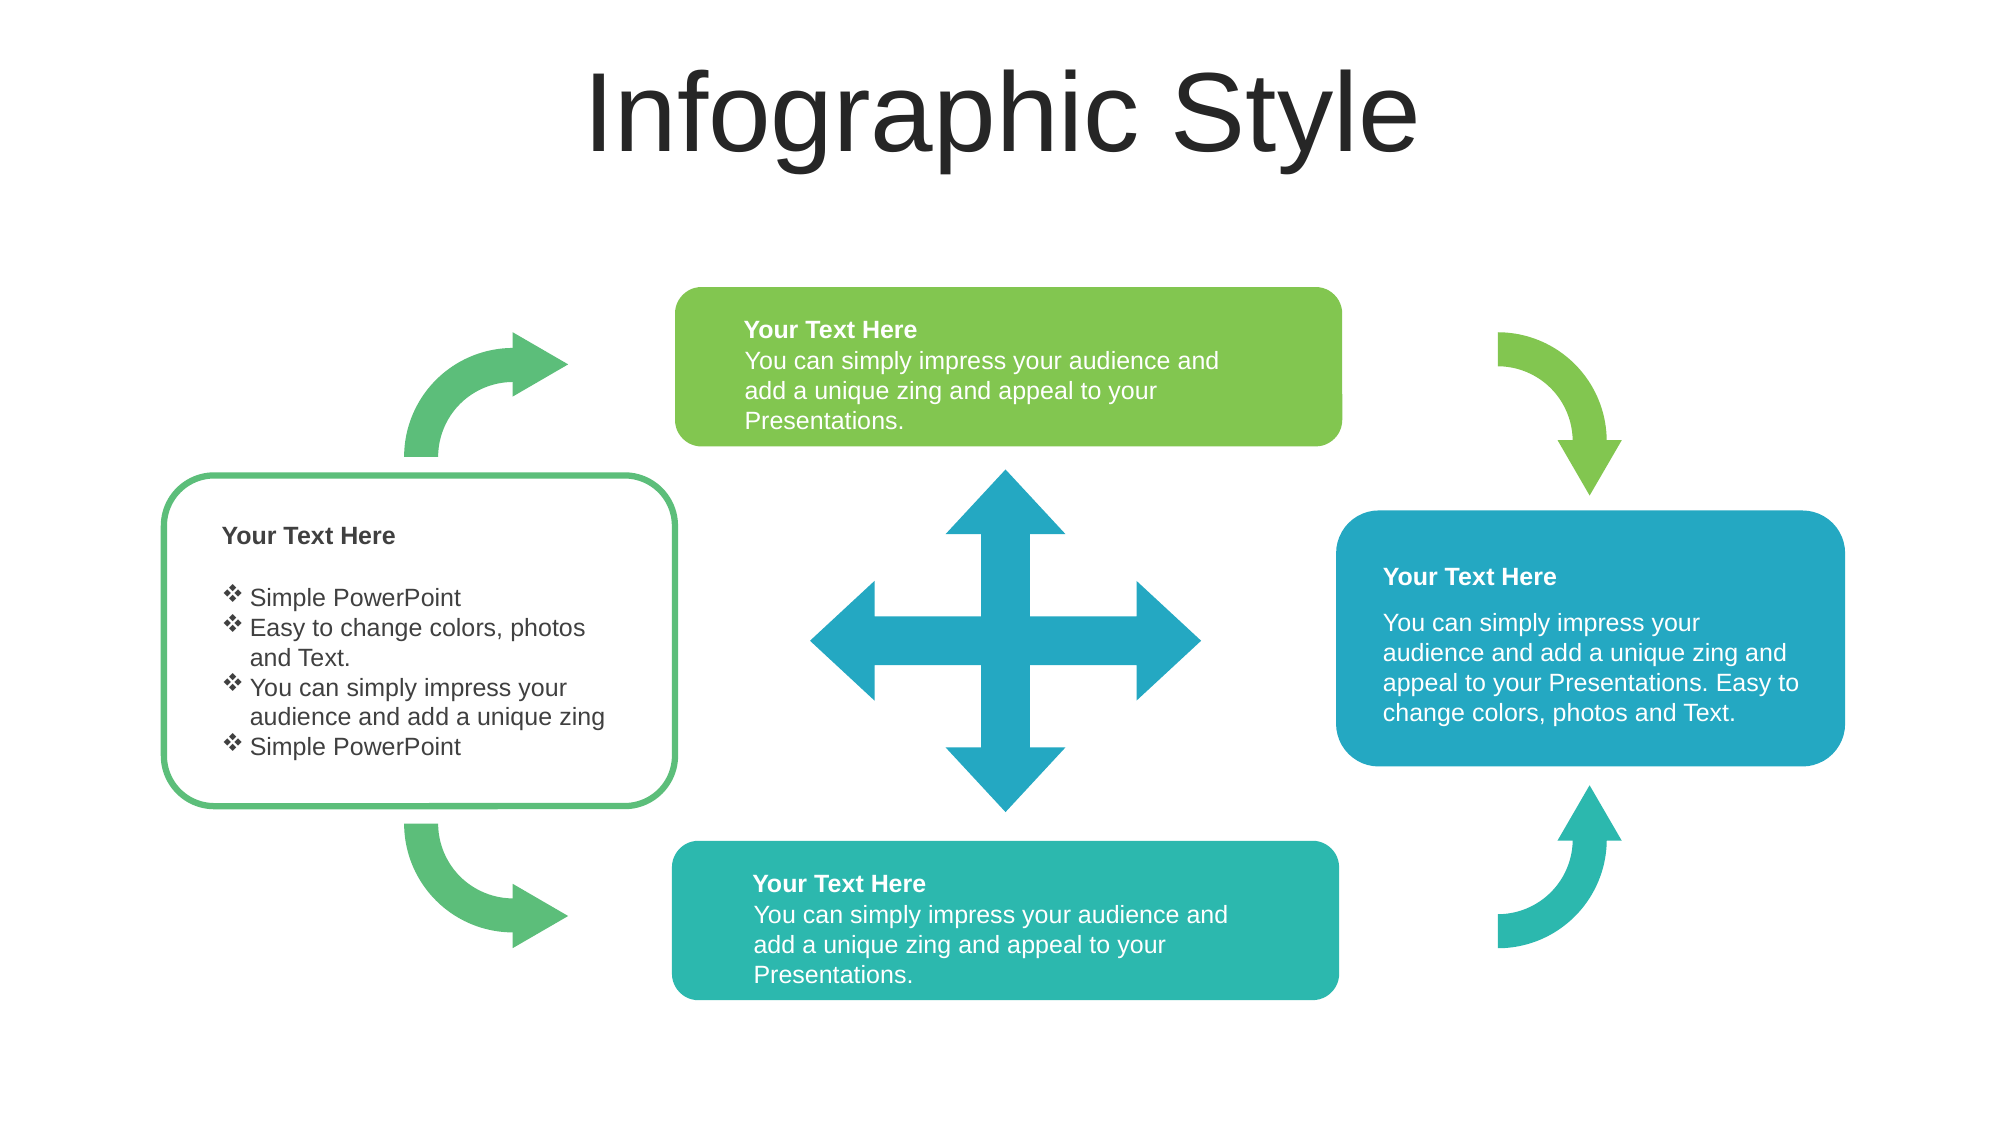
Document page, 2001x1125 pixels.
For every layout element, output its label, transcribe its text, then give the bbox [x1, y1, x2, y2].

text_box [1335, 509, 1847, 768]
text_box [1368, 552, 1824, 735]
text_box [206, 511, 635, 770]
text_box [404, 714, 622, 949]
text_box [808, 467, 1203, 814]
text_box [728, 306, 1283, 428]
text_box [737, 859, 1292, 981]
text_box [673, 285, 1344, 448]
list Infographic Style [53, 55, 1952, 175]
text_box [1388, 730, 1622, 949]
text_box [1388, 332, 1622, 551]
text_box [162, 474, 404, 808]
text_box [622, 474, 677, 808]
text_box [404, 332, 622, 566]
text_box [670, 839, 1341, 1002]
